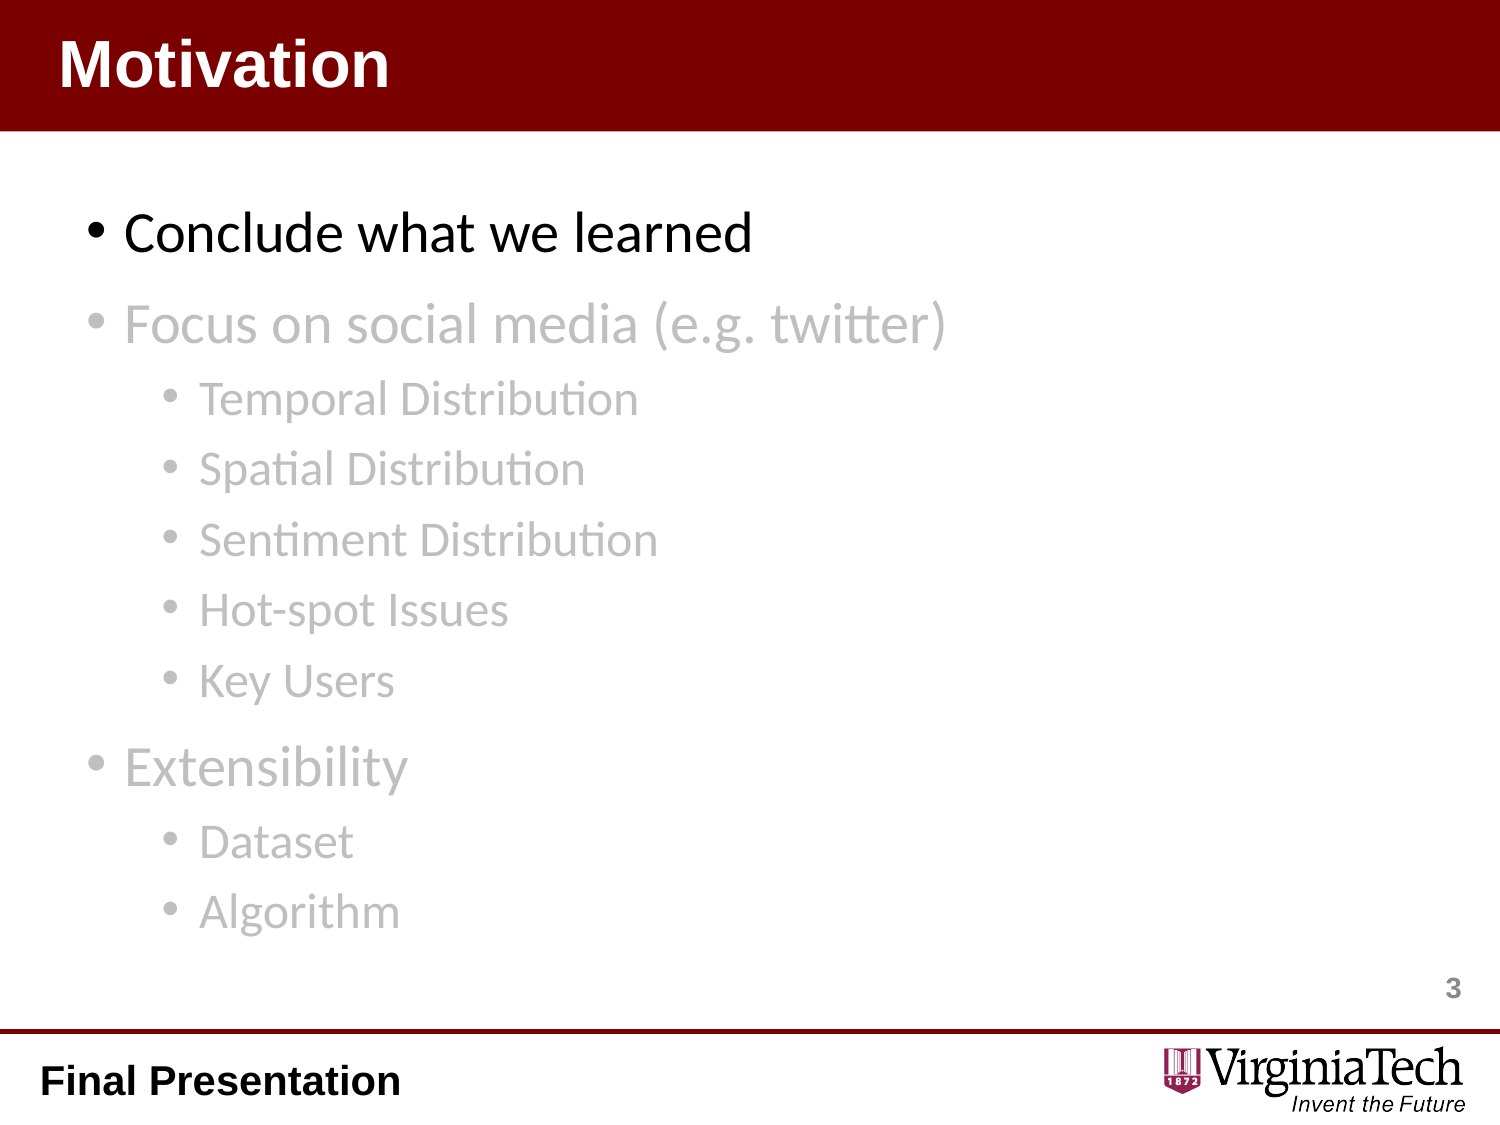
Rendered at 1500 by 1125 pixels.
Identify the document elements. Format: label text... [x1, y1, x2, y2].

title Motivation [43, 0, 1500, 132]
list Conclude what we learned Focus on social media (e.g. twitter) Temporal Distribution Spatial Distribution Sentiment Distribution Hot-spot Issues Key Users Extensibility Dataset Algorithm [71, 186, 1429, 995]
slide_number 2 [1139, 956, 1477, 1017]
picture [1164, 1046, 1465, 1112]
